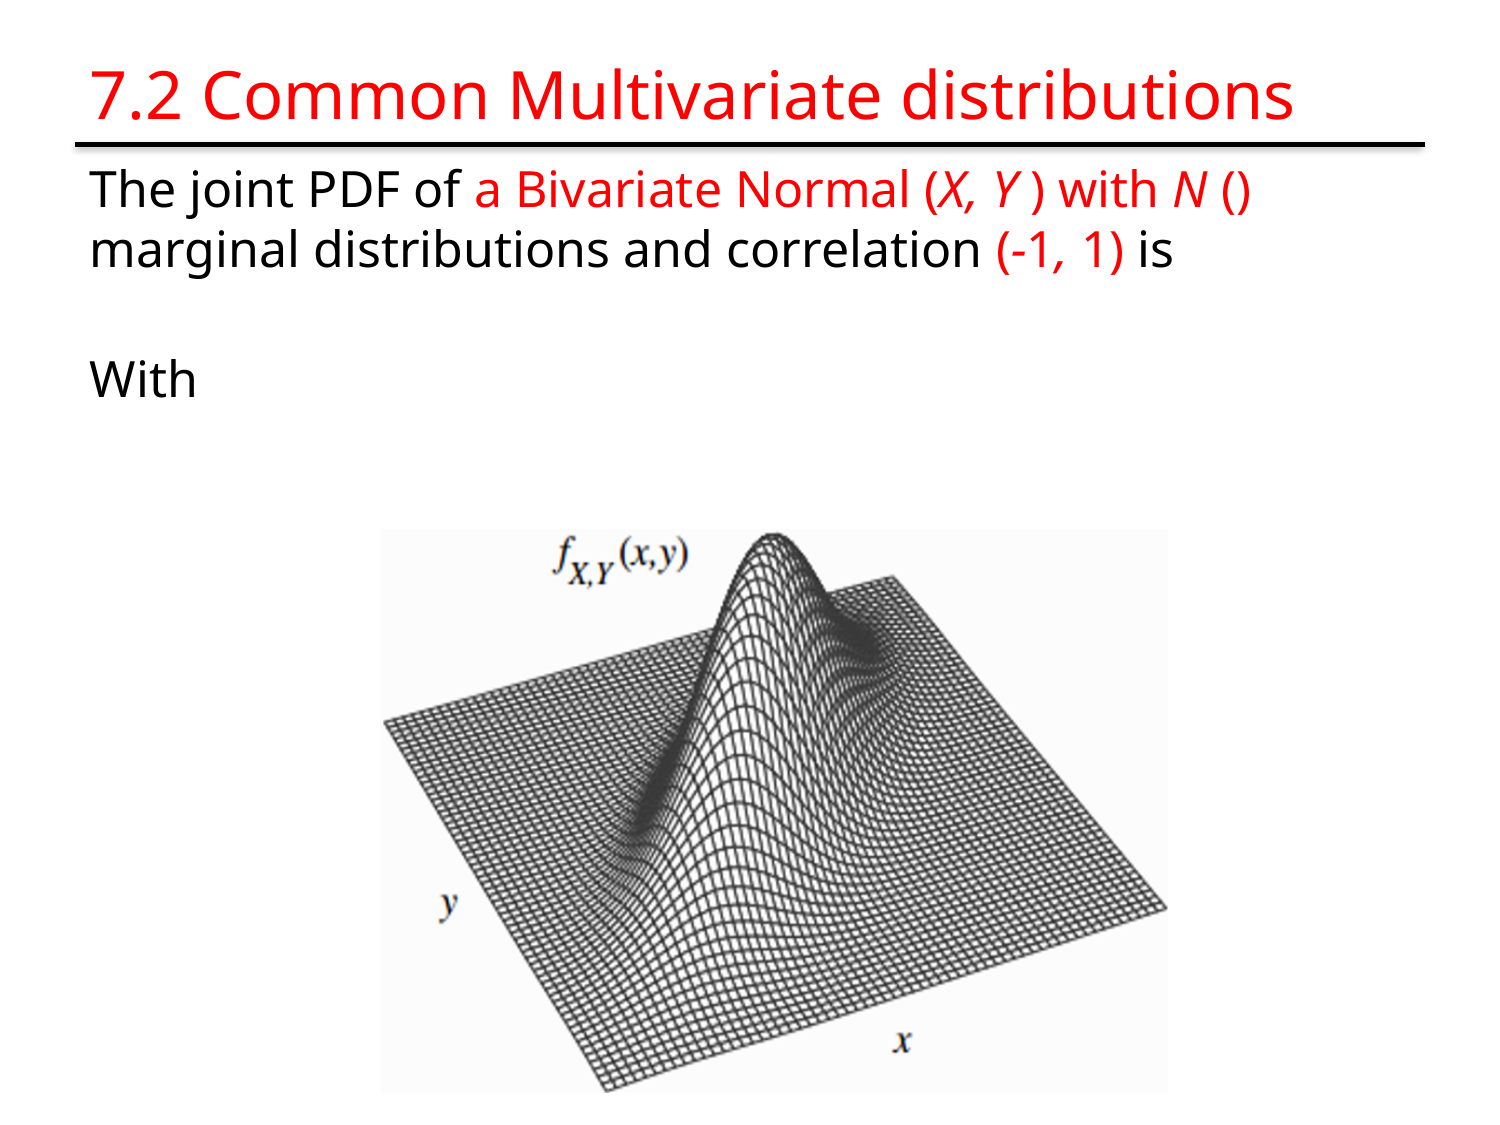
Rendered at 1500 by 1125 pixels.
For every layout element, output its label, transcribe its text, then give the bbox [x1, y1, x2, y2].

title 7.2 Common Multivariate distributions [75, 45, 1425, 145]
picture [381, 529, 1169, 1093]
